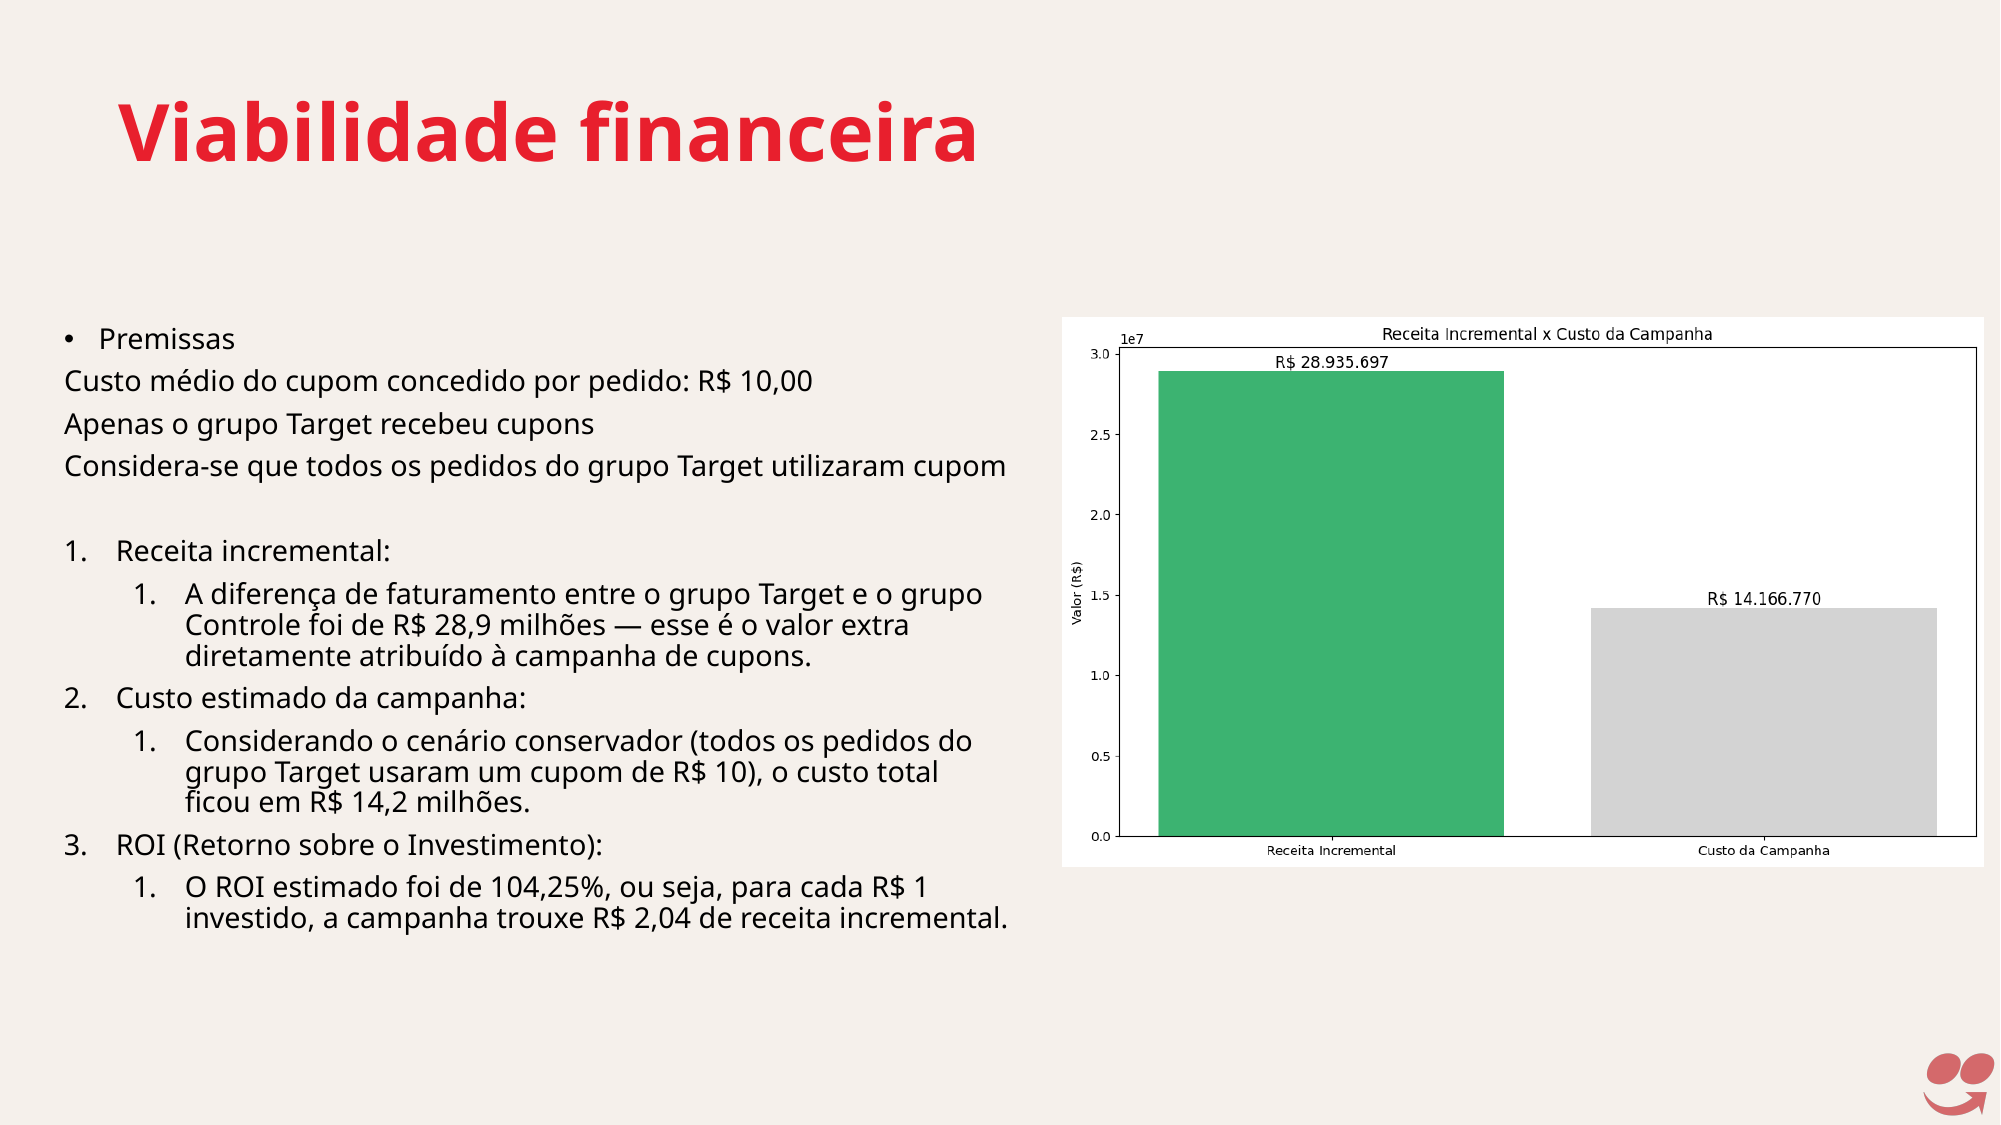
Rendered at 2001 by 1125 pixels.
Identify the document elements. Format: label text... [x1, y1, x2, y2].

text_box Viabilidade financeira [103, 75, 1000, 185]
picture [1921, 1051, 1997, 1118]
picture [1061, 316, 1984, 868]
text_box Premissas Custo médio do cupom concedido por pedido: R$ 10,00 Apenas o grupo Target recebeu cupons Considera-se que todos os pedidos do grupo Target utilizaram cupom Receita incremental: A diferença de faturamento entre o grupo Target e o grupo Controle foi de R$ 28,9 milhões — esse é o valor extra diretamente atribuído à campanha de cupons. Custo estimado da campanha: Considerando o cenário conservador (todos os pedidos do grupo Target usaram um cupom de R$ 10), o custo total ficou em R$ 14,2 milhões. ROI (Retorno sobre o Investimento): O ROI estimado foi de 104,25%, ou seja, para cada R$ 1 investido, a campanha trouxe R$ 2,04 de receita incremental. [40, 317, 1026, 1010]
